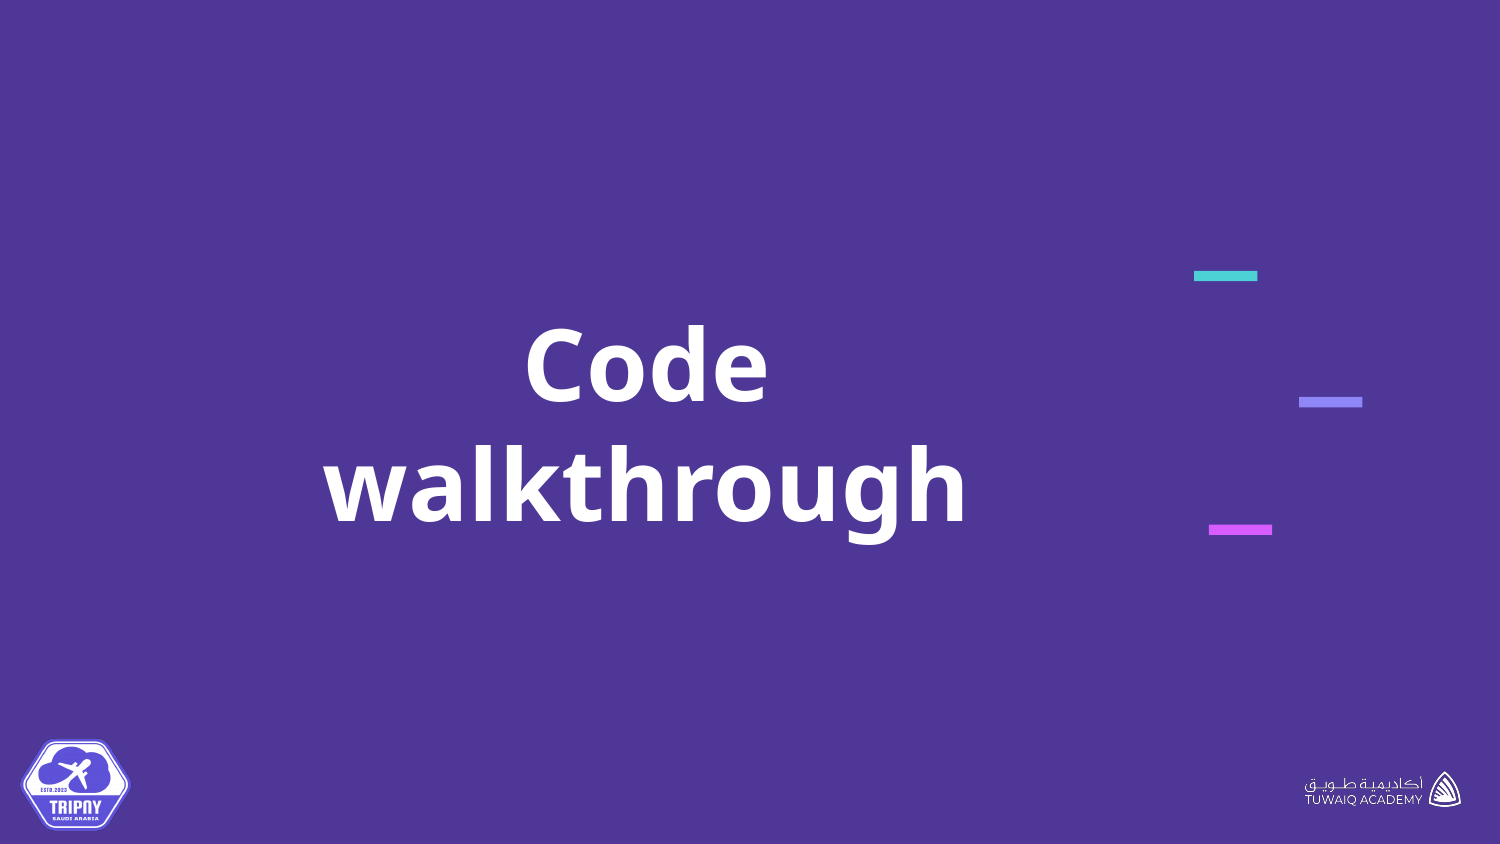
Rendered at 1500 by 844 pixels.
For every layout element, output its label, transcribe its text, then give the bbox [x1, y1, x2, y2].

picture [11, 725, 141, 844]
text_box [1208, 524, 1273, 535]
text_box [1194, 270, 1258, 282]
picture [1305, 771, 1461, 807]
title Code walkthrough [195, 339, 1099, 504]
text_box [1299, 396, 1363, 408]
